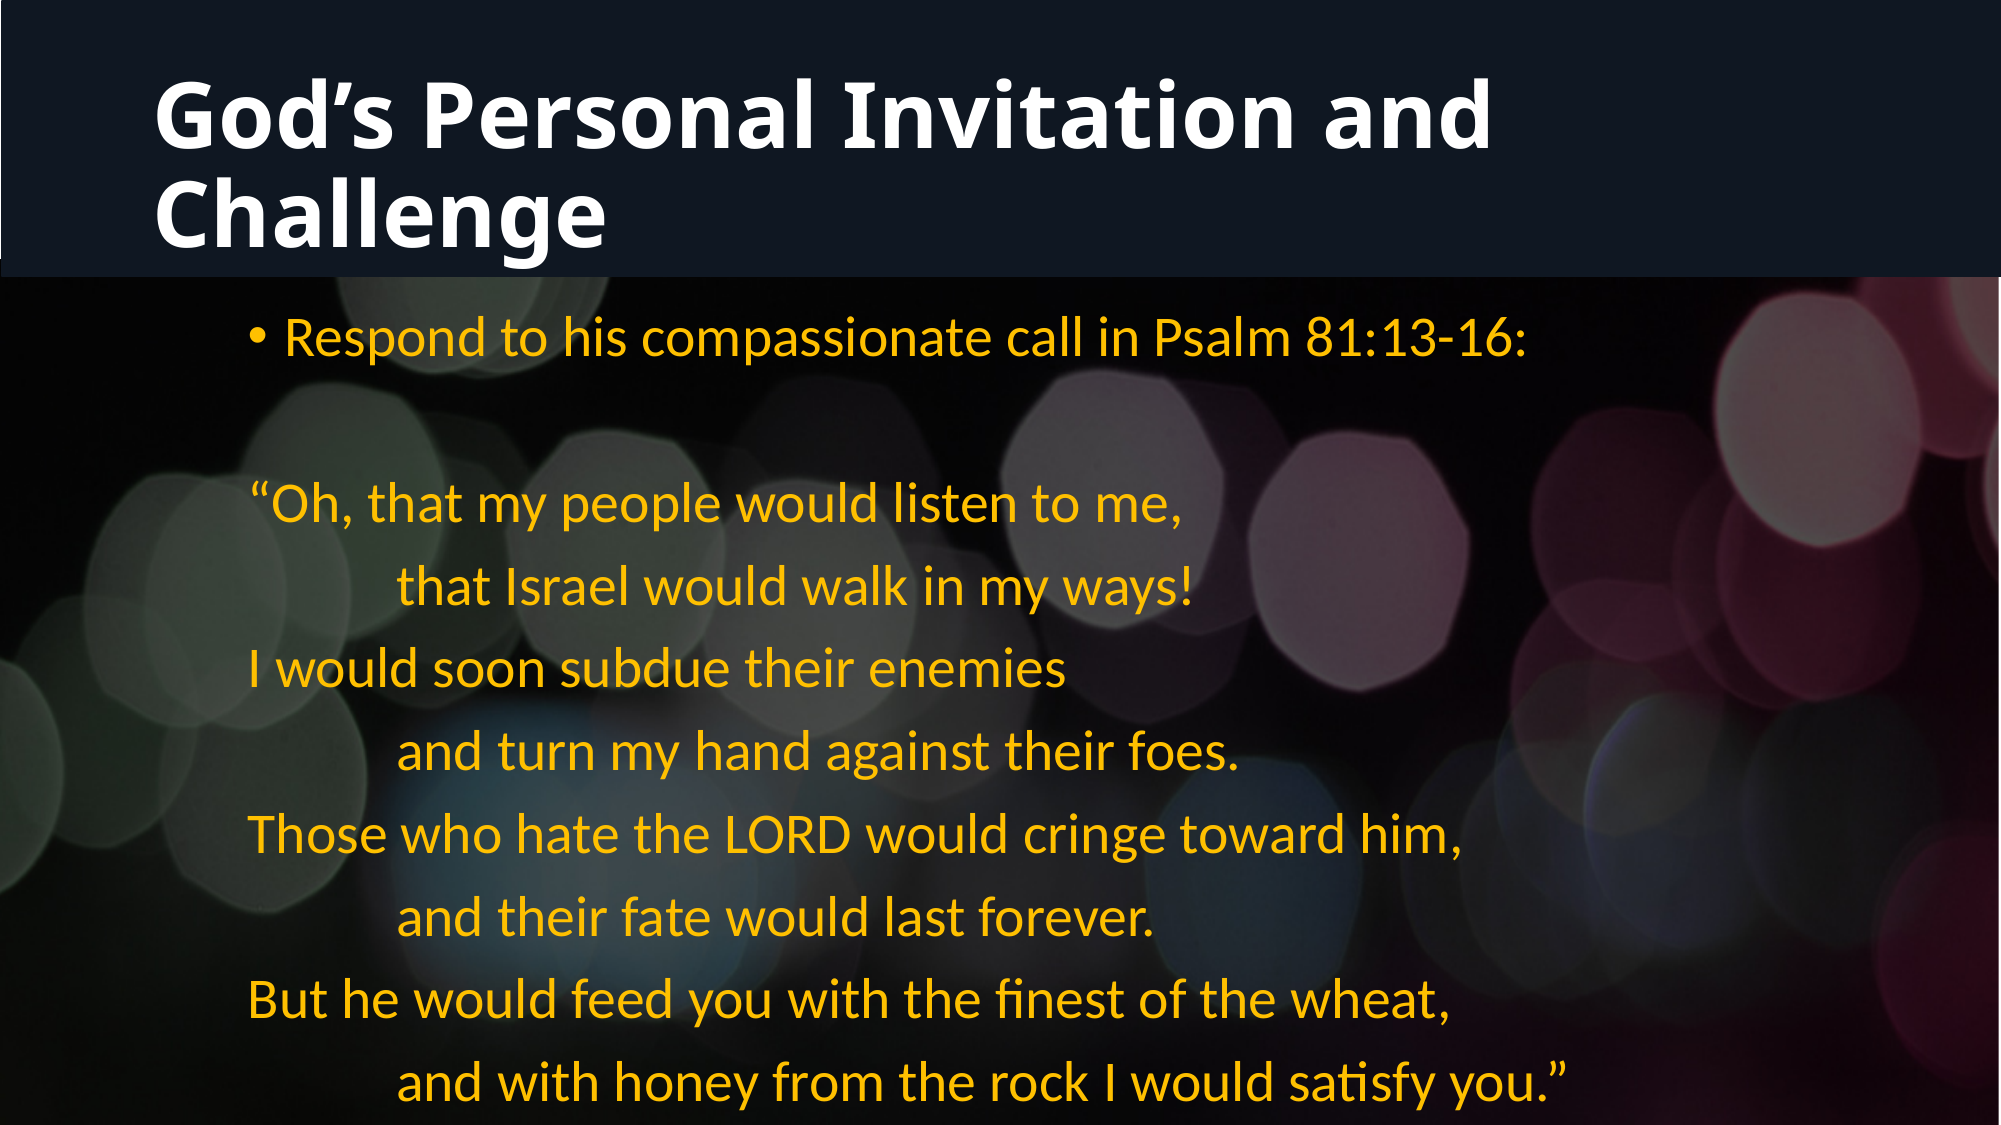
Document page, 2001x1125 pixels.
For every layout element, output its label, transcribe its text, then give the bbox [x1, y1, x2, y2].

title God’s Personal Invitation and Challenge [137, 59, 1863, 278]
list Respond to his compassionate call in Psalm 81:13-16: “Oh, that my people would listen to me, that Israel would walk in my ways! I would soon subdue their enemies and turn my hand against their foes. Those who hate the LORD would cringe toward him, and their fate would last forever. But he would feed you with the finest of the wheat, and with honey from the rock I would satisfy you.” [232, 299, 1863, 1125]
picture [0, 259, 1999, 1125]
